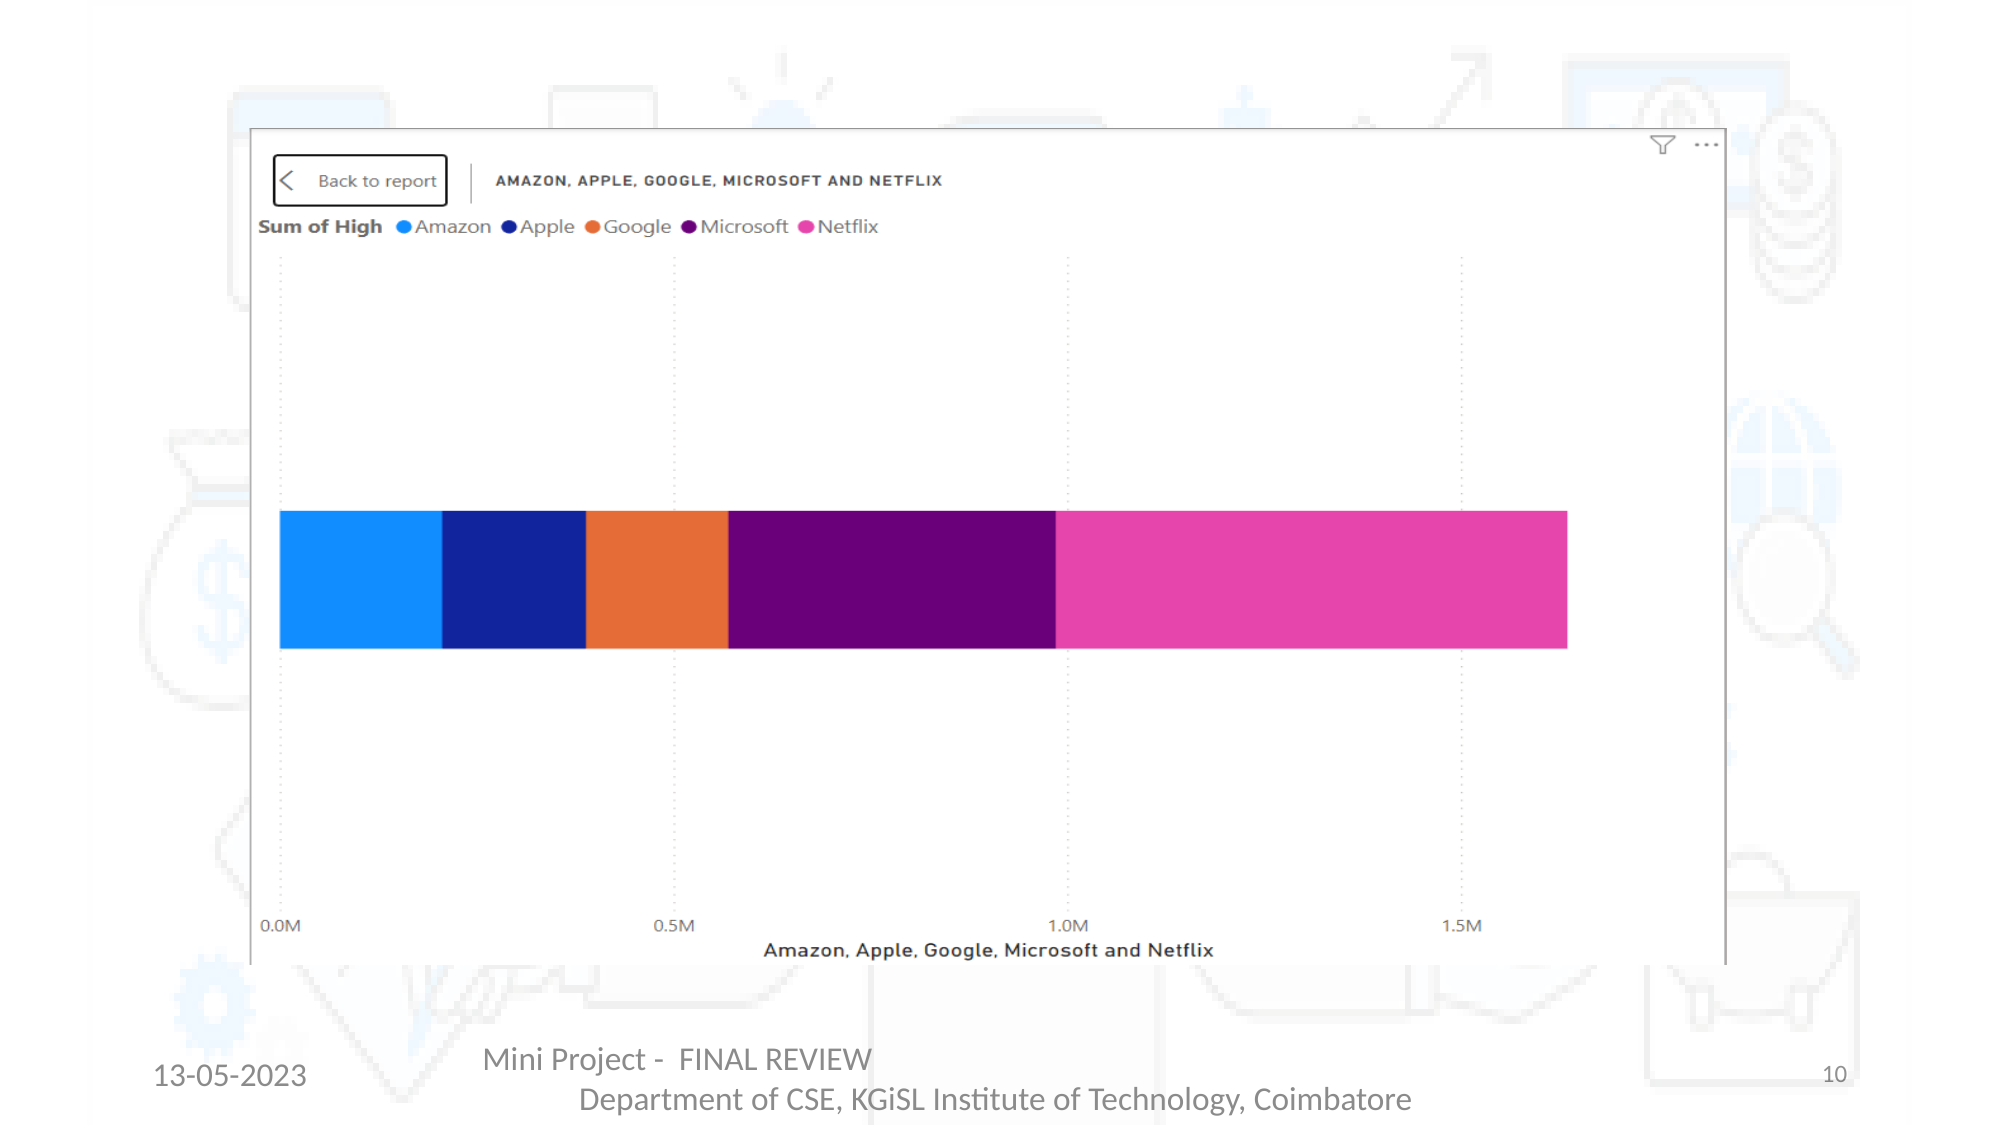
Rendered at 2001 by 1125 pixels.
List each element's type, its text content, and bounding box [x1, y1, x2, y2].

footer Mini Project - FINAL REVIEW Department of CSE, KGiSL Institute of Technology, Coimbatore [444, 1047, 1555, 1108]
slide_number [137, 1042, 588, 1103]
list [249, 128, 1727, 965]
slide_number 10 [1412, 1042, 1863, 1103]
